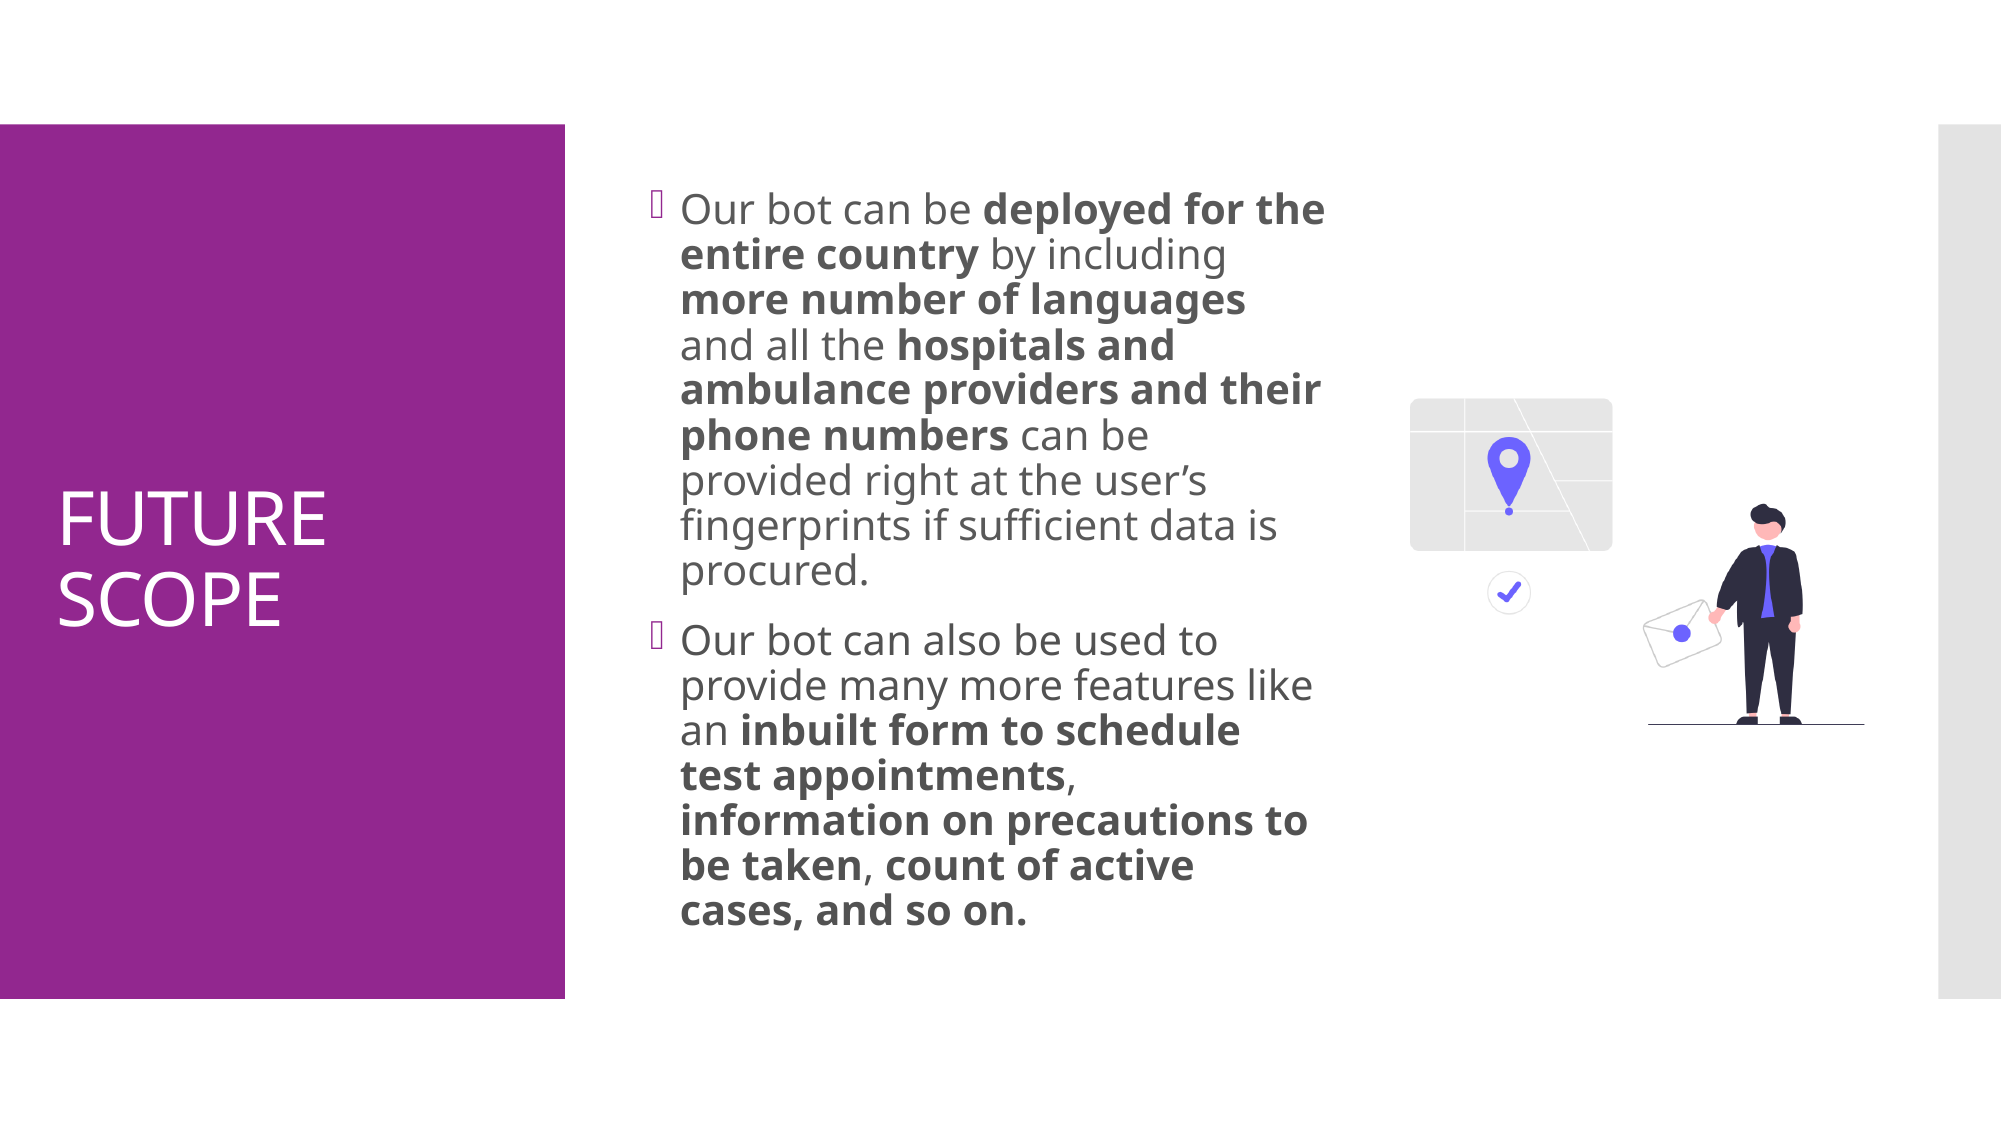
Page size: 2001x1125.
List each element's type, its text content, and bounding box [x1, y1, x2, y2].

picture [1342, 353, 1932, 771]
list Our bot can be deployed for the entire country by including more number of languages and all the hospitals and ambulance providers and their phone numbers can be provided right at the user’s fingerprints if sufficient data is procured. Our bot can also be used to provide many more features like an inbuilt form to schedule test appointments, information on precautions to be taken, count of active cases, and so on. [634, 141, 1343, 982]
title FUTURE SCOPE [41, 184, 525, 940]
